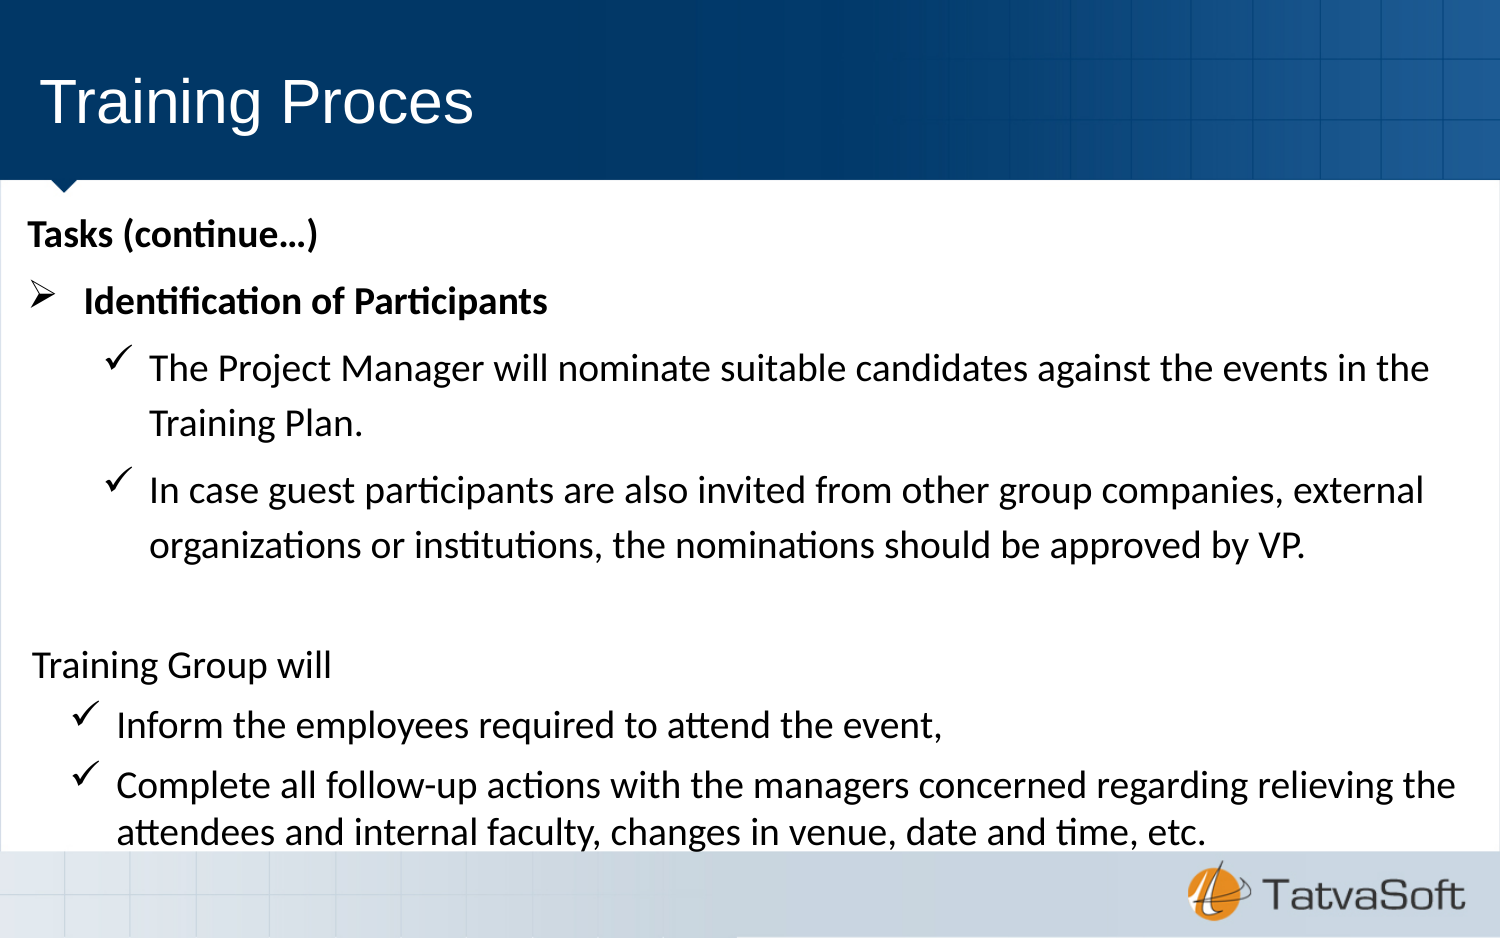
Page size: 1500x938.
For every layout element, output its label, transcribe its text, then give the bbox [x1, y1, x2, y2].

text_box Tasks (continue…) Identification of Participants The Project Manager will nominate suitable candidates against the events in the Training Plan. In case guest participants are also invited from other group companies, external organizations or institutions, the nominations should be approved by VP. Training Group will Inform the employees required to attend the event, Complete all follow-up actions with the managers concerned regarding relieving the attendees and internal faculty, changes in venue, date and time, etc. [12, 193, 1488, 914]
picture [0, 0, 1500, 938]
title Training Proces [24, 20, 1376, 178]
